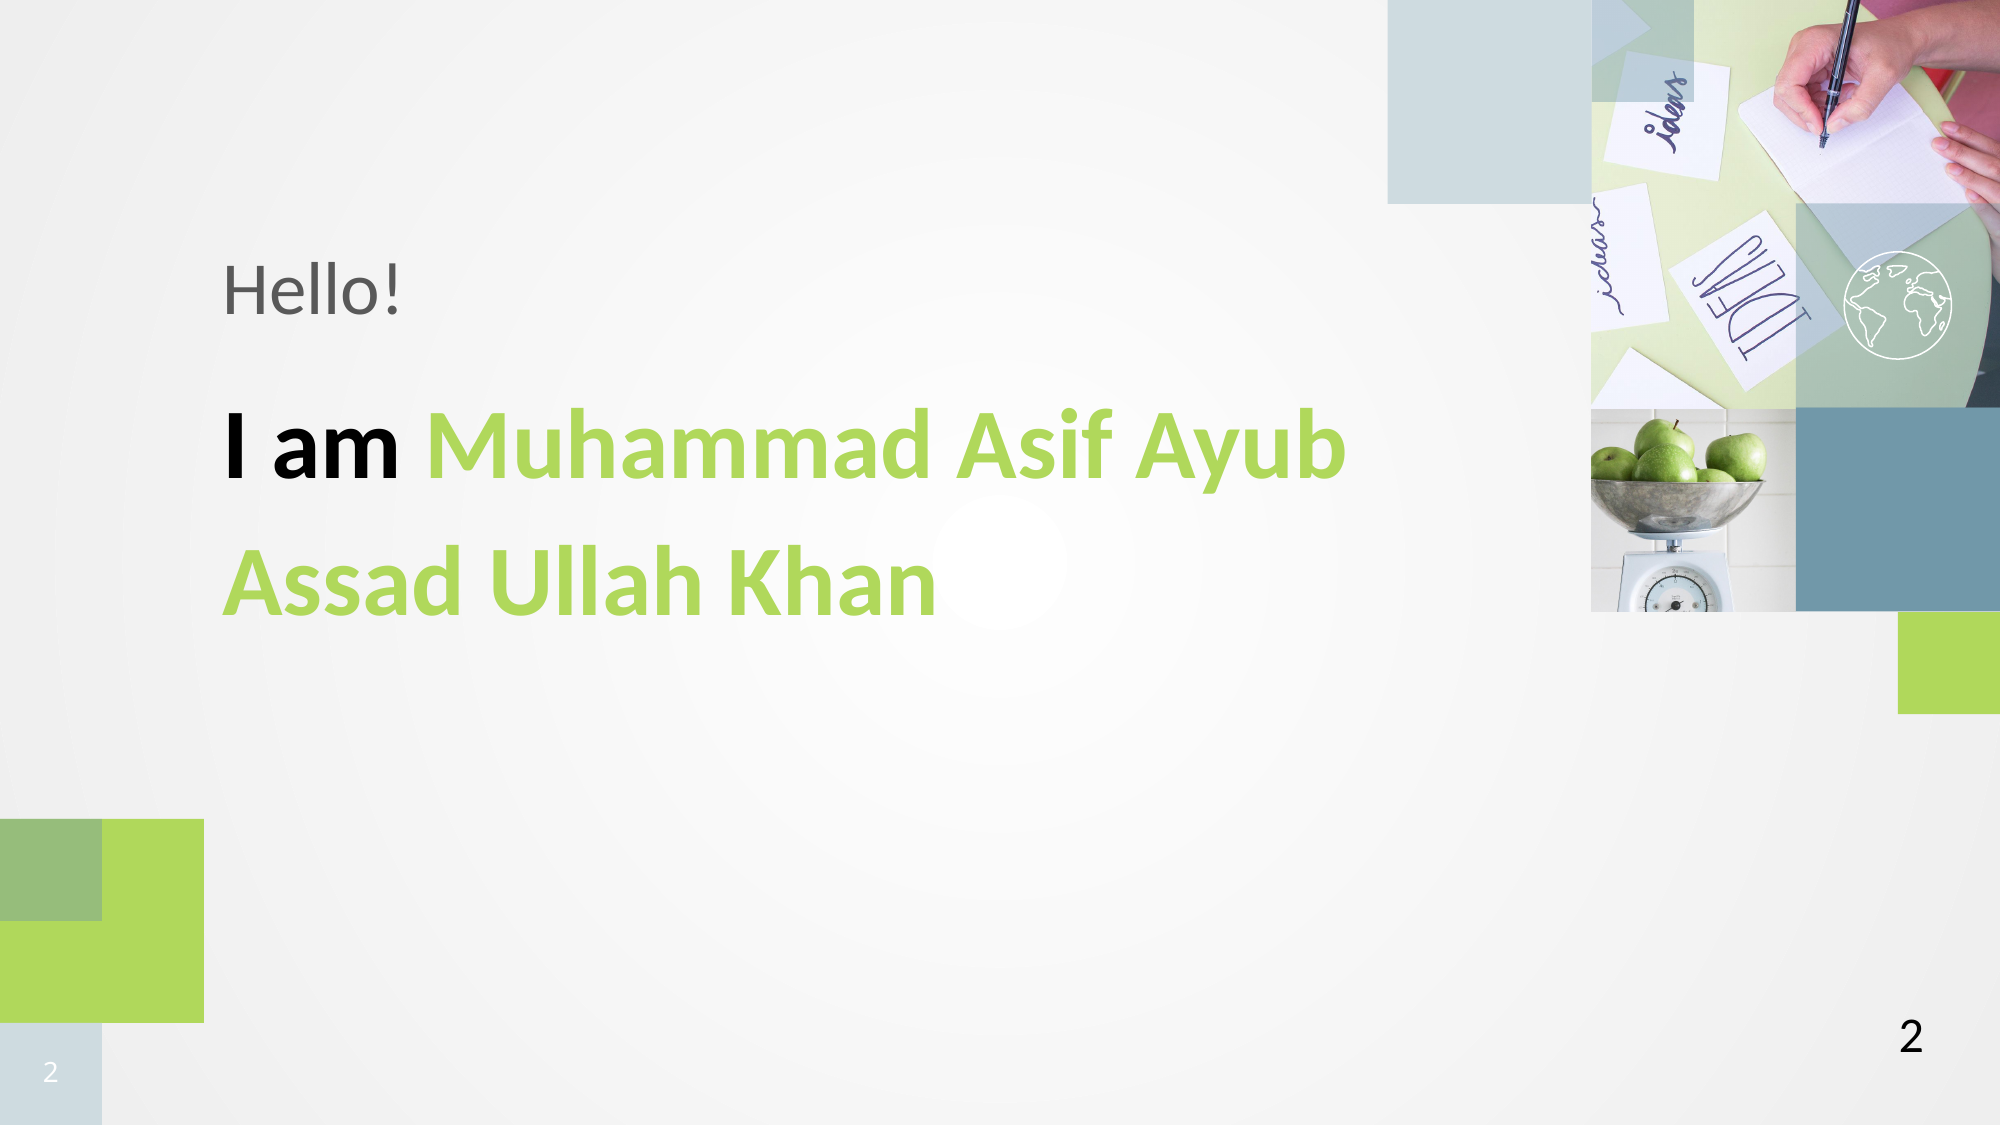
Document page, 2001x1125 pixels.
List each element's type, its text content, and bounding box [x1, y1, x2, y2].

text_box 2 [1851, 989, 1972, 1076]
subtitle I am Muhammad Asif Ayub Assad Ullah Khan [202, 358, 1389, 663]
title Hello! [202, 96, 1389, 350]
slide_number 2 [0, 1023, 102, 1125]
picture [1591, 0, 2000, 612]
